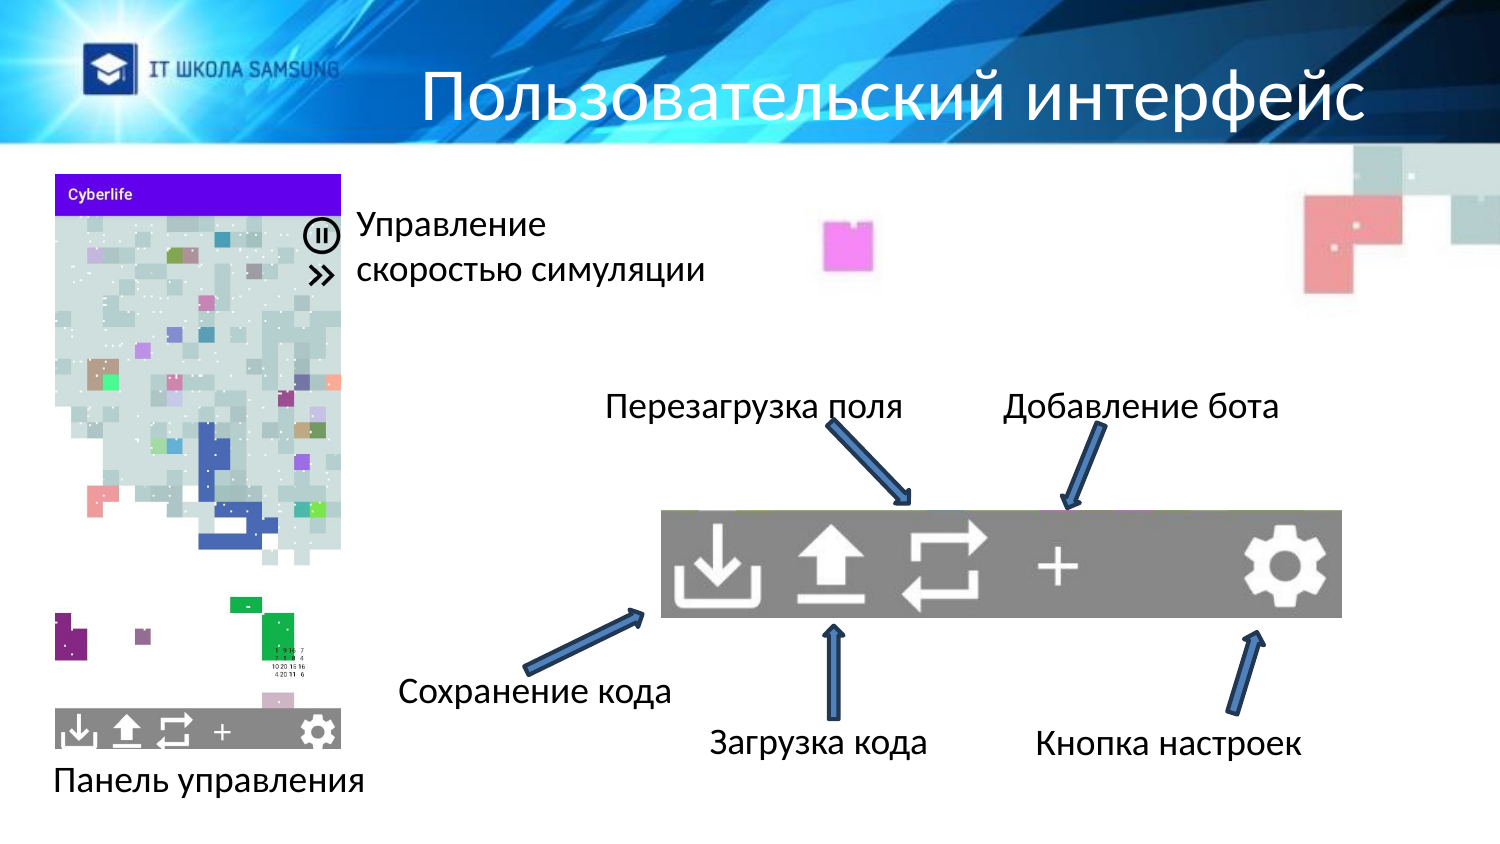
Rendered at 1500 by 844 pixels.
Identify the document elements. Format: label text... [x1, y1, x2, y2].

text_box Загрузка кода [694, 709, 1094, 770]
text_box Панель управления [38, 747, 383, 808]
text_box [1225, 630, 1266, 717]
text_box Сохранение кода [383, 658, 783, 719]
text_box [522, 607, 645, 677]
text_box Кнопка настроек [1020, 710, 1331, 771]
text_box [824, 417, 912, 506]
title Пользовательский интерфейс [362, 33, 1425, 147]
picture [0, 0, 1500, 844]
text_box [1059, 420, 1108, 509]
text_box Управление скоростью симуляции [346, 191, 734, 297]
text_box [822, 627, 846, 722]
text_box Перезагрузка поля [590, 373, 990, 434]
text_box Добавление бота [990, 373, 1388, 434]
